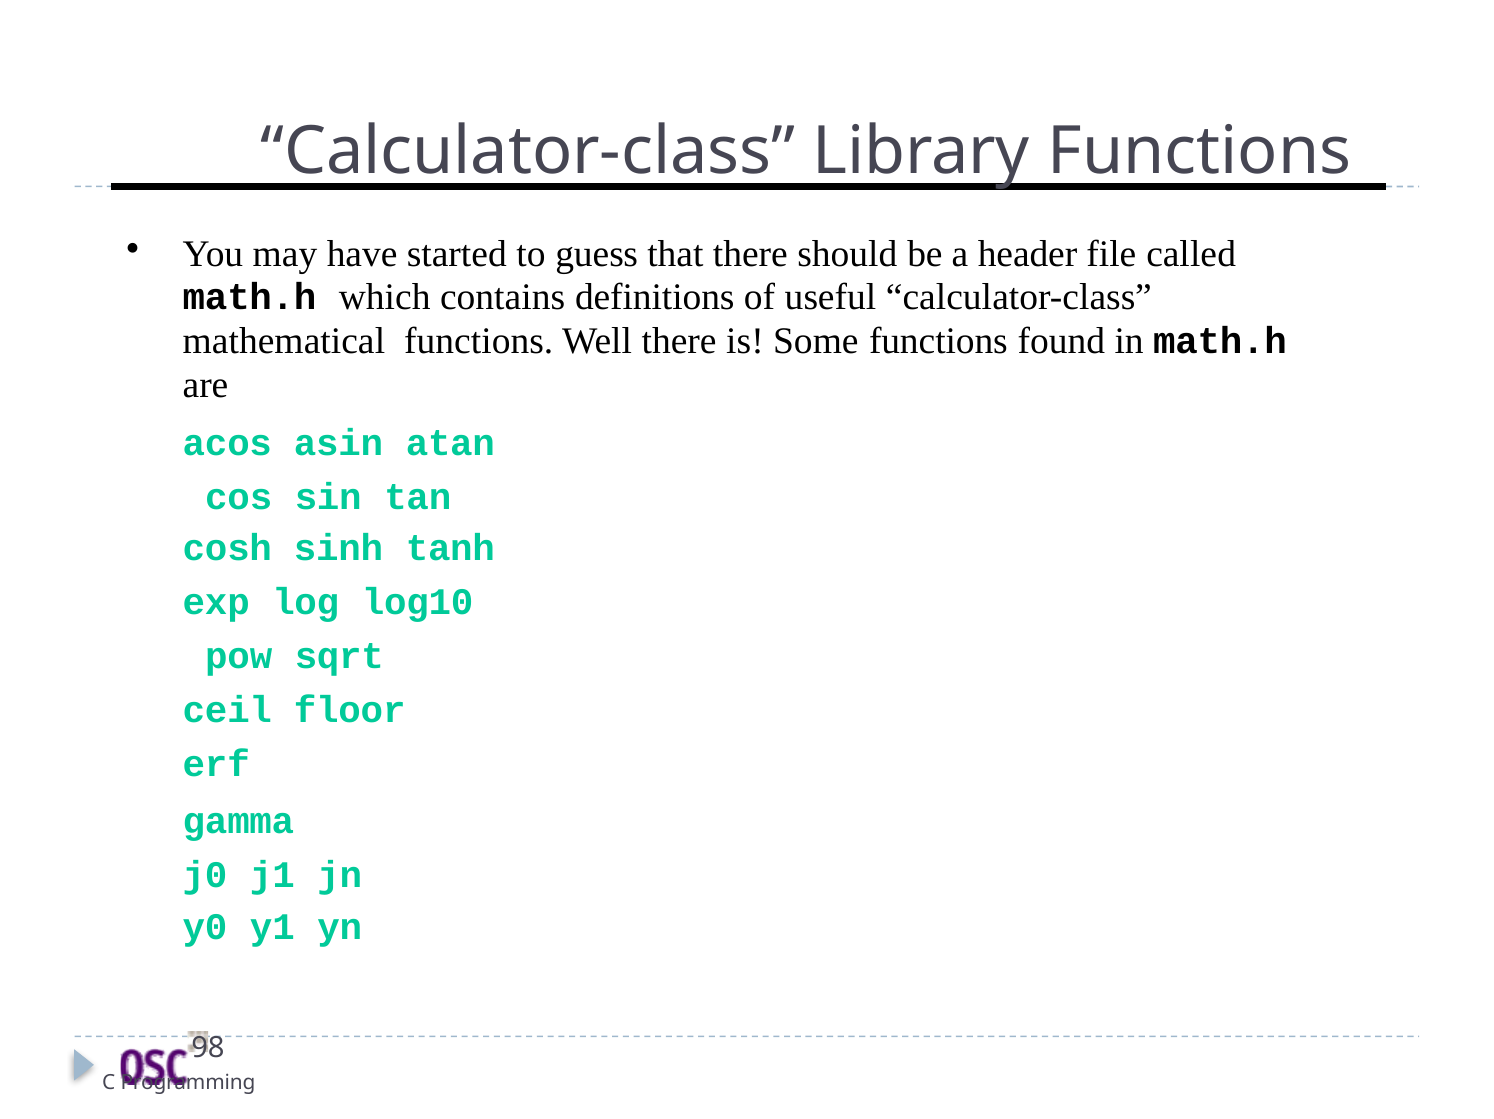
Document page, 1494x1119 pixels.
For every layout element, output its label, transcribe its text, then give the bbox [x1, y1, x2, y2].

title “Calculator-class” Library Functions [74, 0, 1420, 187]
text_box You may have started to guess that there should be a header file called math.h which contains definitions of useful “calculator-class” mathematical functions. Well there is! Some functions found in math.h are acos asin atan cos sin tan cosh sinh tanh exp log log10 pow sqrt ceil floor erf gamma j0 j1 jn y0 y1 yn [124, 231, 1355, 947]
text_box [120, 1031, 209, 1036]
slide_number 98 C Programming [100, 1036, 424, 1119]
